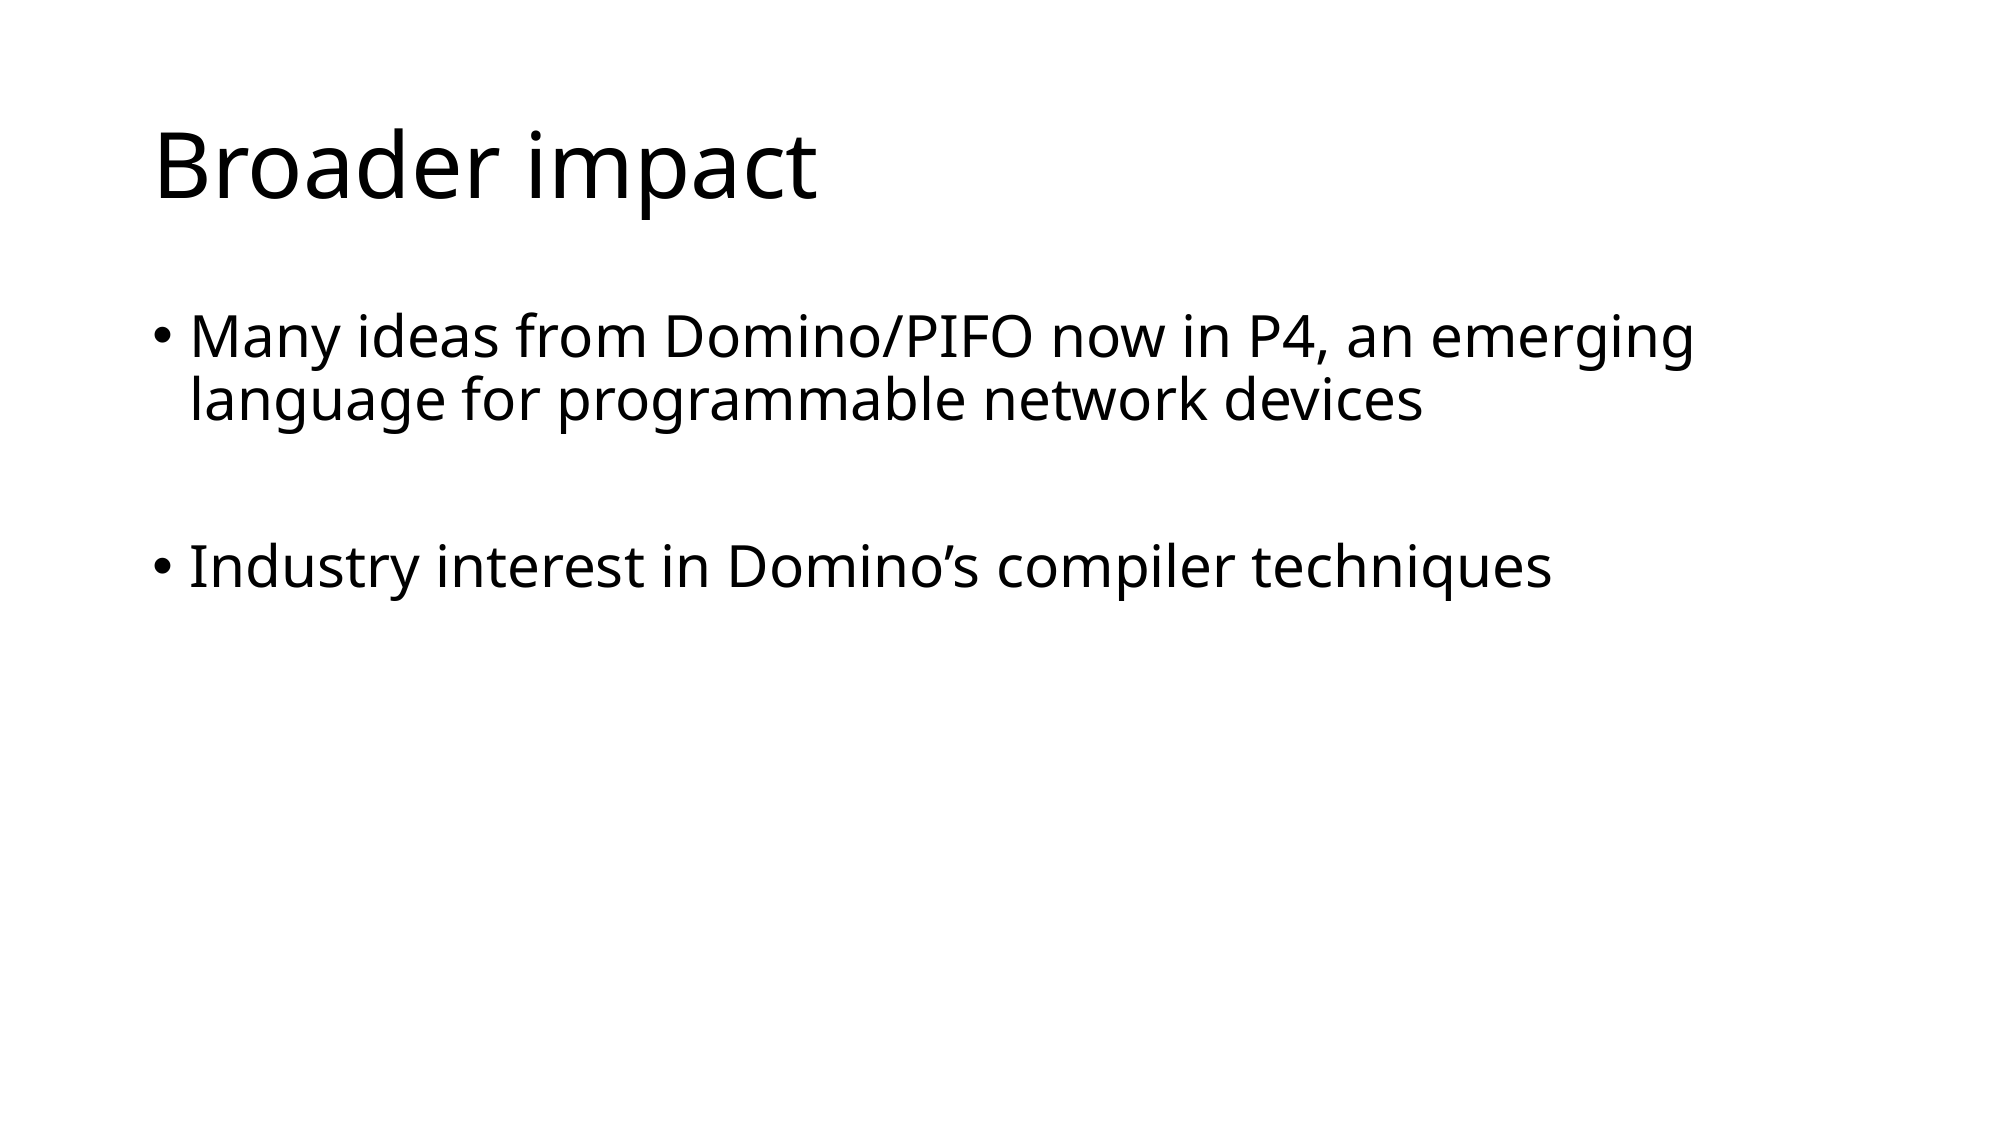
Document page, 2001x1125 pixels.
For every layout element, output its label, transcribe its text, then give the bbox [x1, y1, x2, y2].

list Many ideas from Domino/PIFO now in P4, an emerging language for programmable network devices Industry interest in Domino’s compiler techniques [137, 299, 1863, 1014]
title Broader impact [137, 59, 1863, 278]
